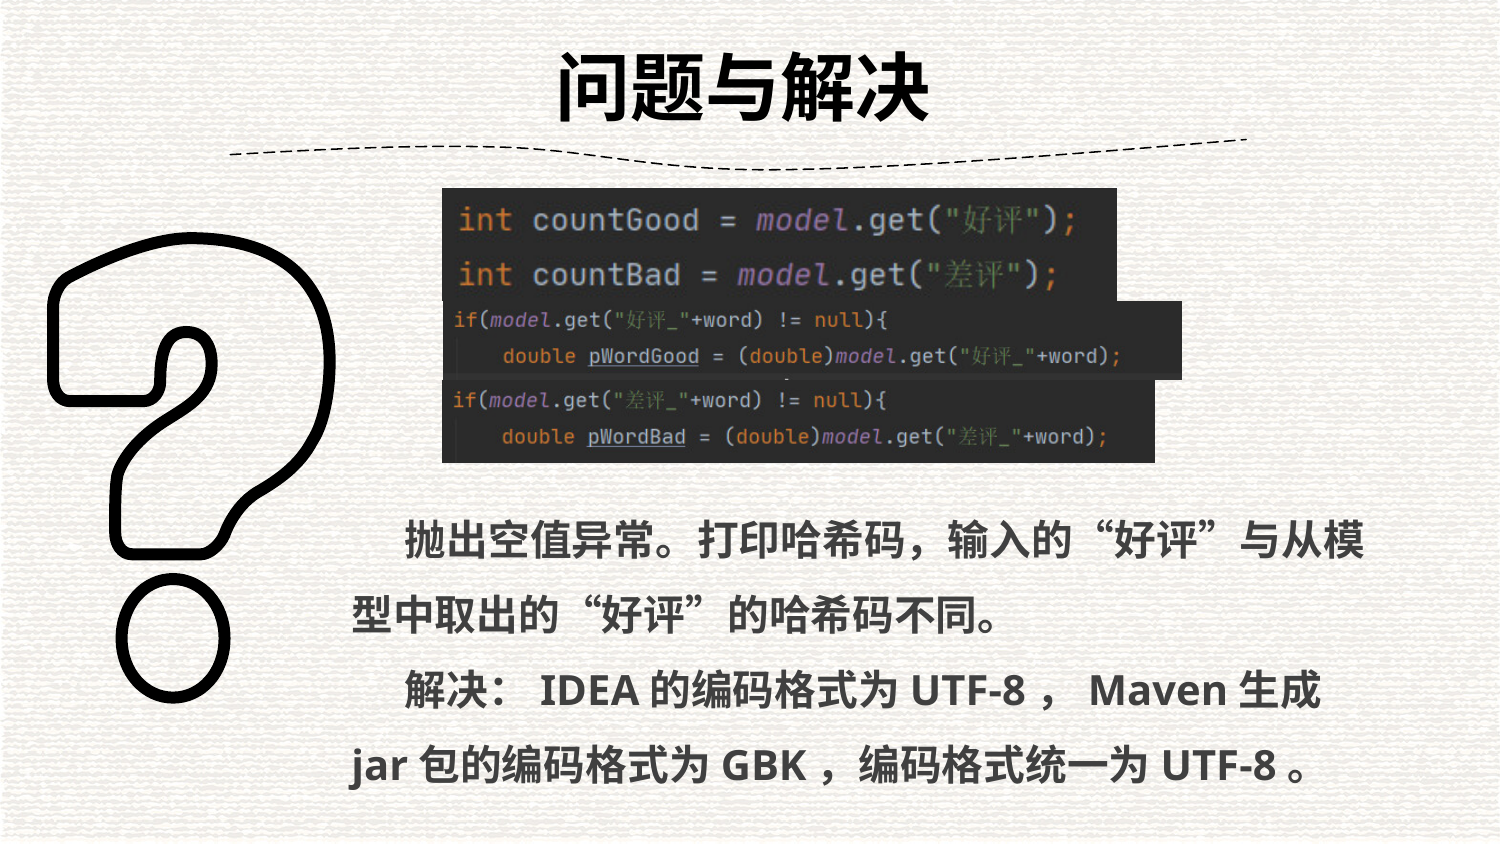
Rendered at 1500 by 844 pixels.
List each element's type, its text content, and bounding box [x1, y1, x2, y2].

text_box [229, 33, 1247, 170]
text_box 抛出空值异常。打印哈希码，输入的“好评”与从模型中取出的“好评”的哈希码不同。 解决：IDEA的编码格式为UTF-8，Maven生成jar包的编码格式为GBK，编码格式统一为UTF-8。 [336, 480, 1383, 796]
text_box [442, 188, 1182, 463]
picture [0, 0, 1500, 844]
text_box [53, 238, 330, 555]
text_box [121, 579, 225, 698]
